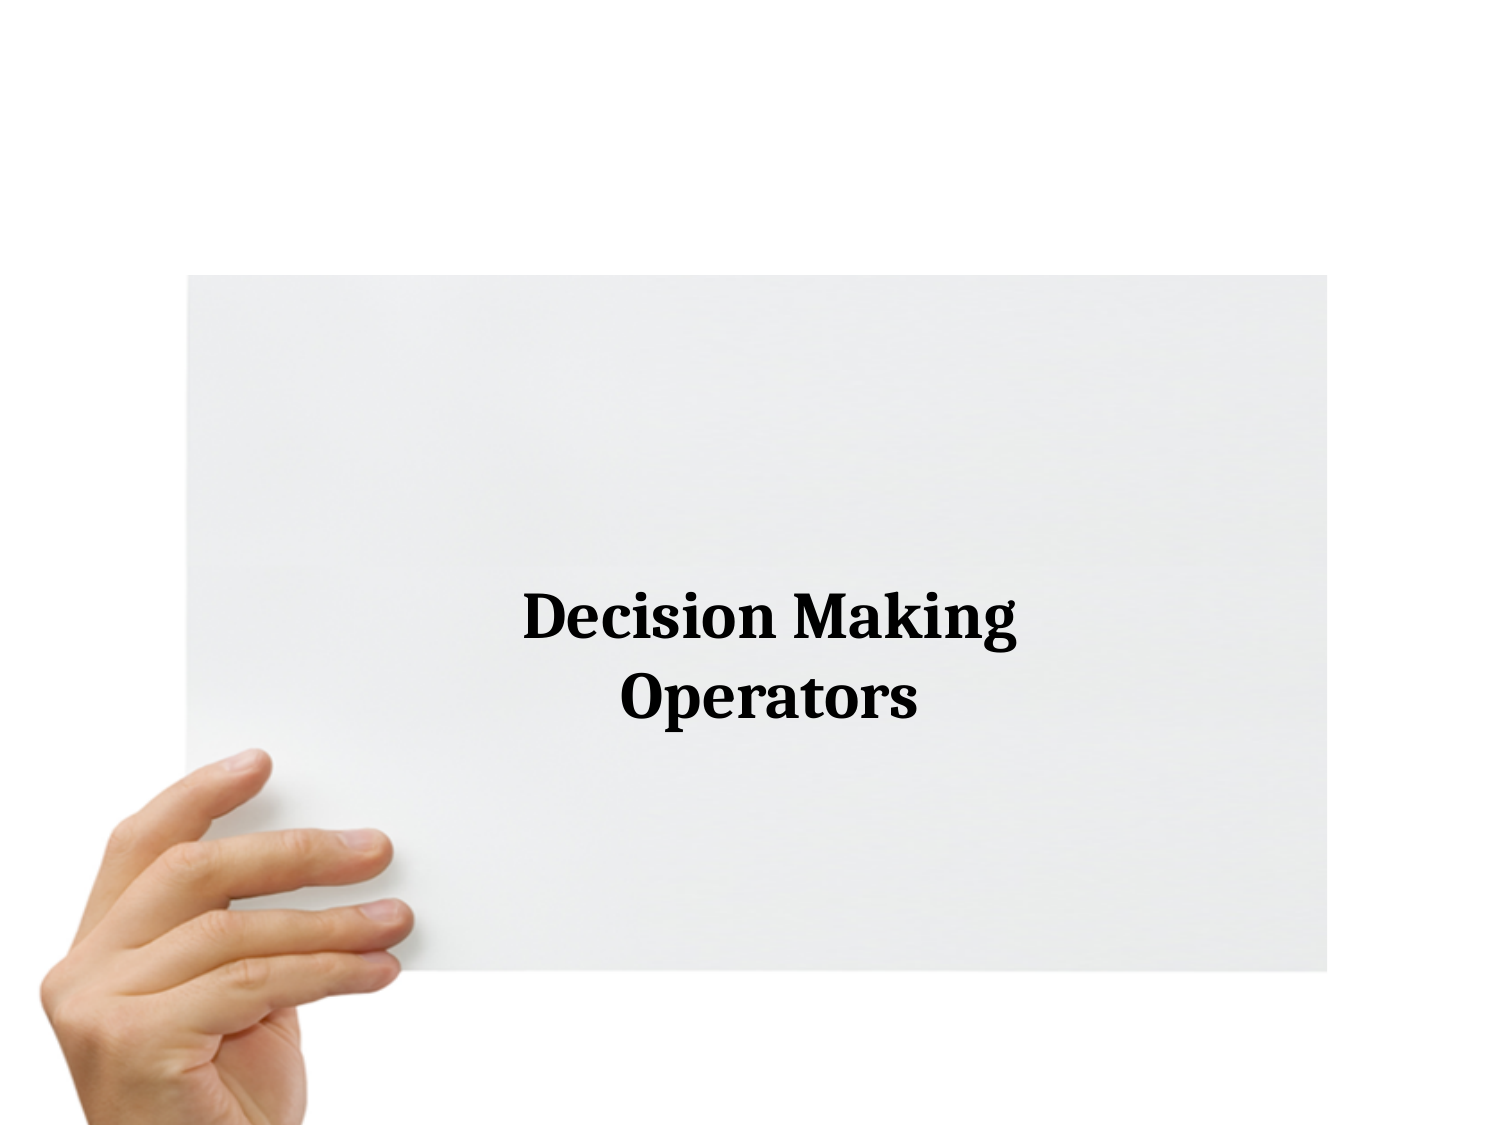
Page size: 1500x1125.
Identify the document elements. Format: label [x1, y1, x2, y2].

picture [24, 274, 1328, 1125]
text_box [0, 0, 1500, 1125]
